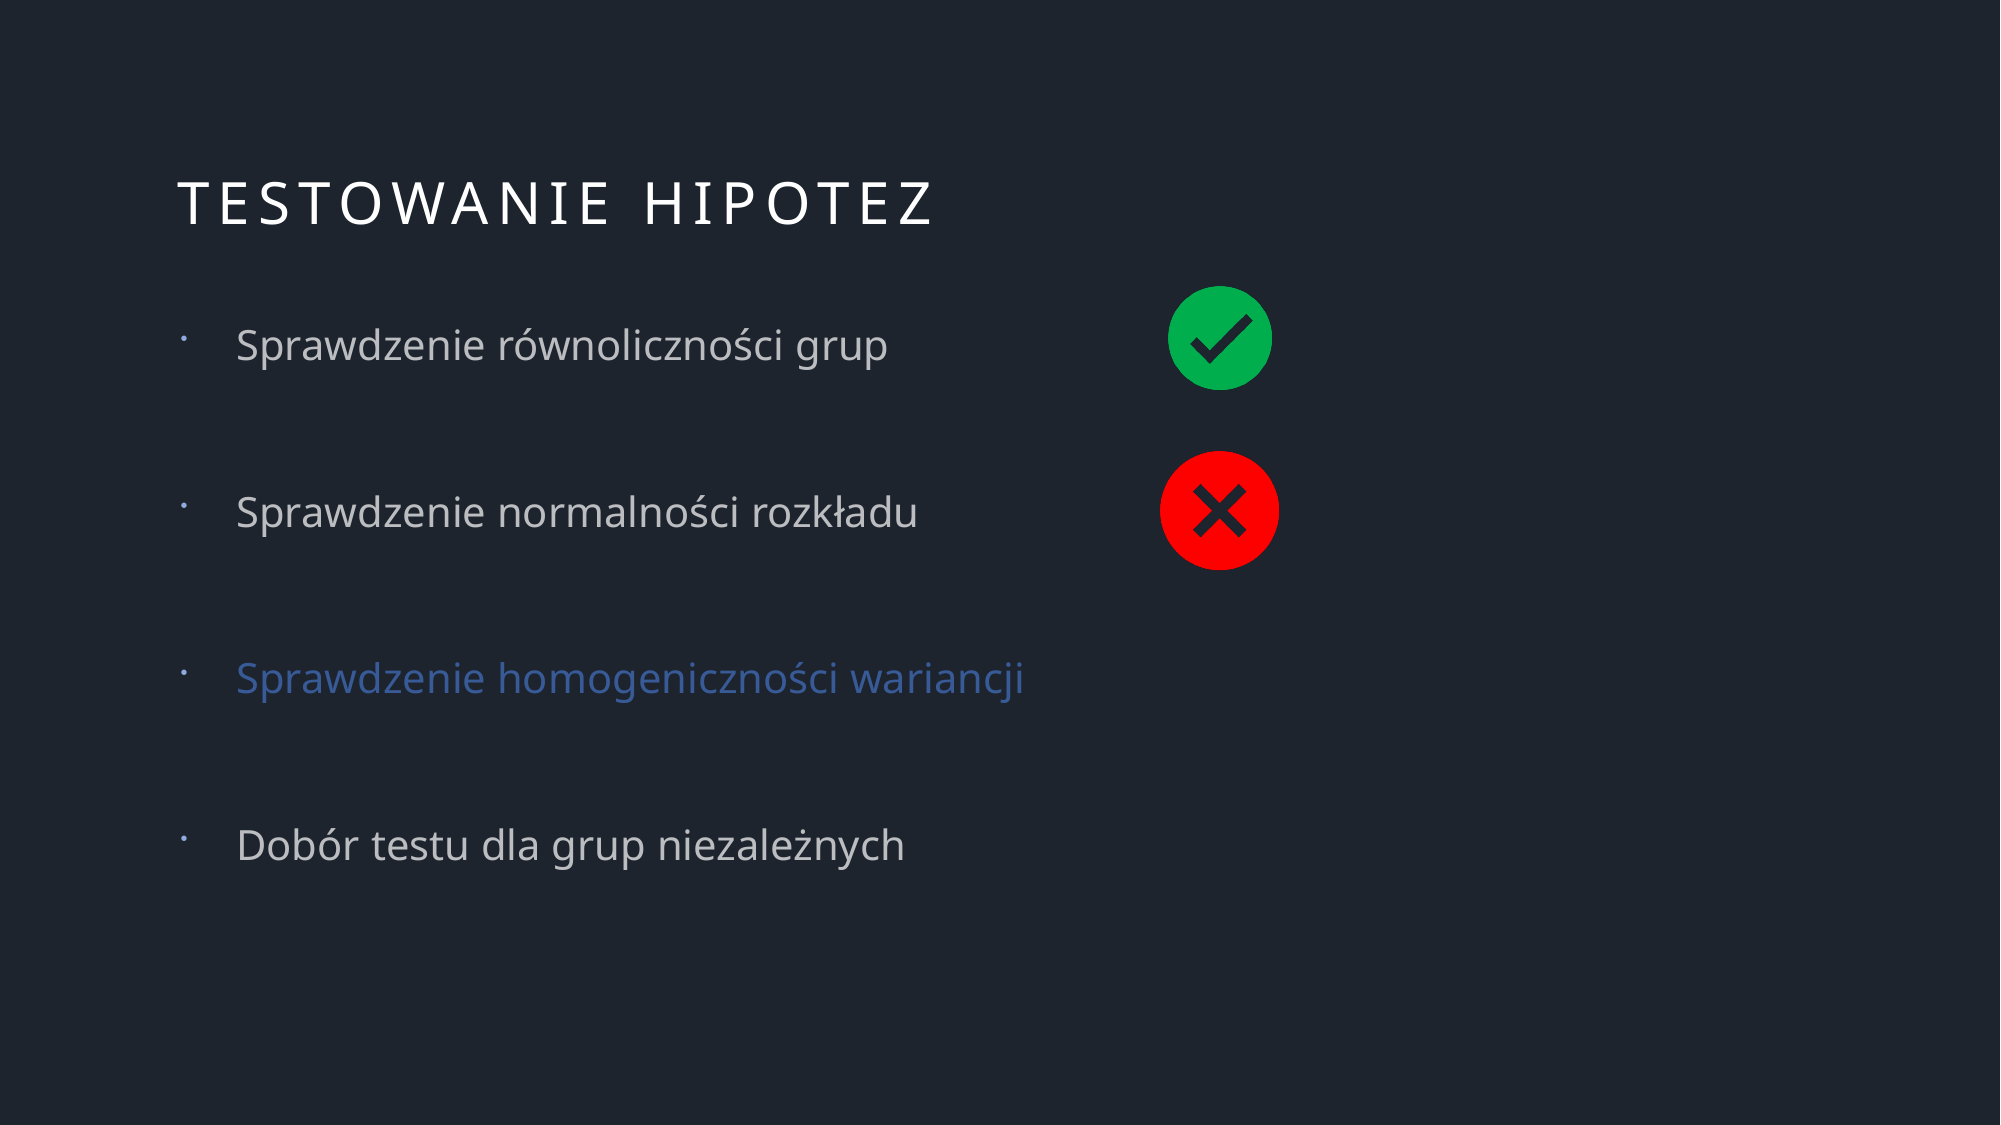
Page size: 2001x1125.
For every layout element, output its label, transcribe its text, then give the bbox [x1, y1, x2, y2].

title TESTOWANIE HIPOTEZ [177, 165, 1822, 274]
picture [1153, 272, 1286, 405]
picture [1144, 435, 1295, 587]
list Sprawdzenie równoliczności grup Sprawdzenie normalności rozkładu Sprawdzenie homogeniczności wariancji Dobór testu dla grup niezależnych [177, 306, 1822, 960]
